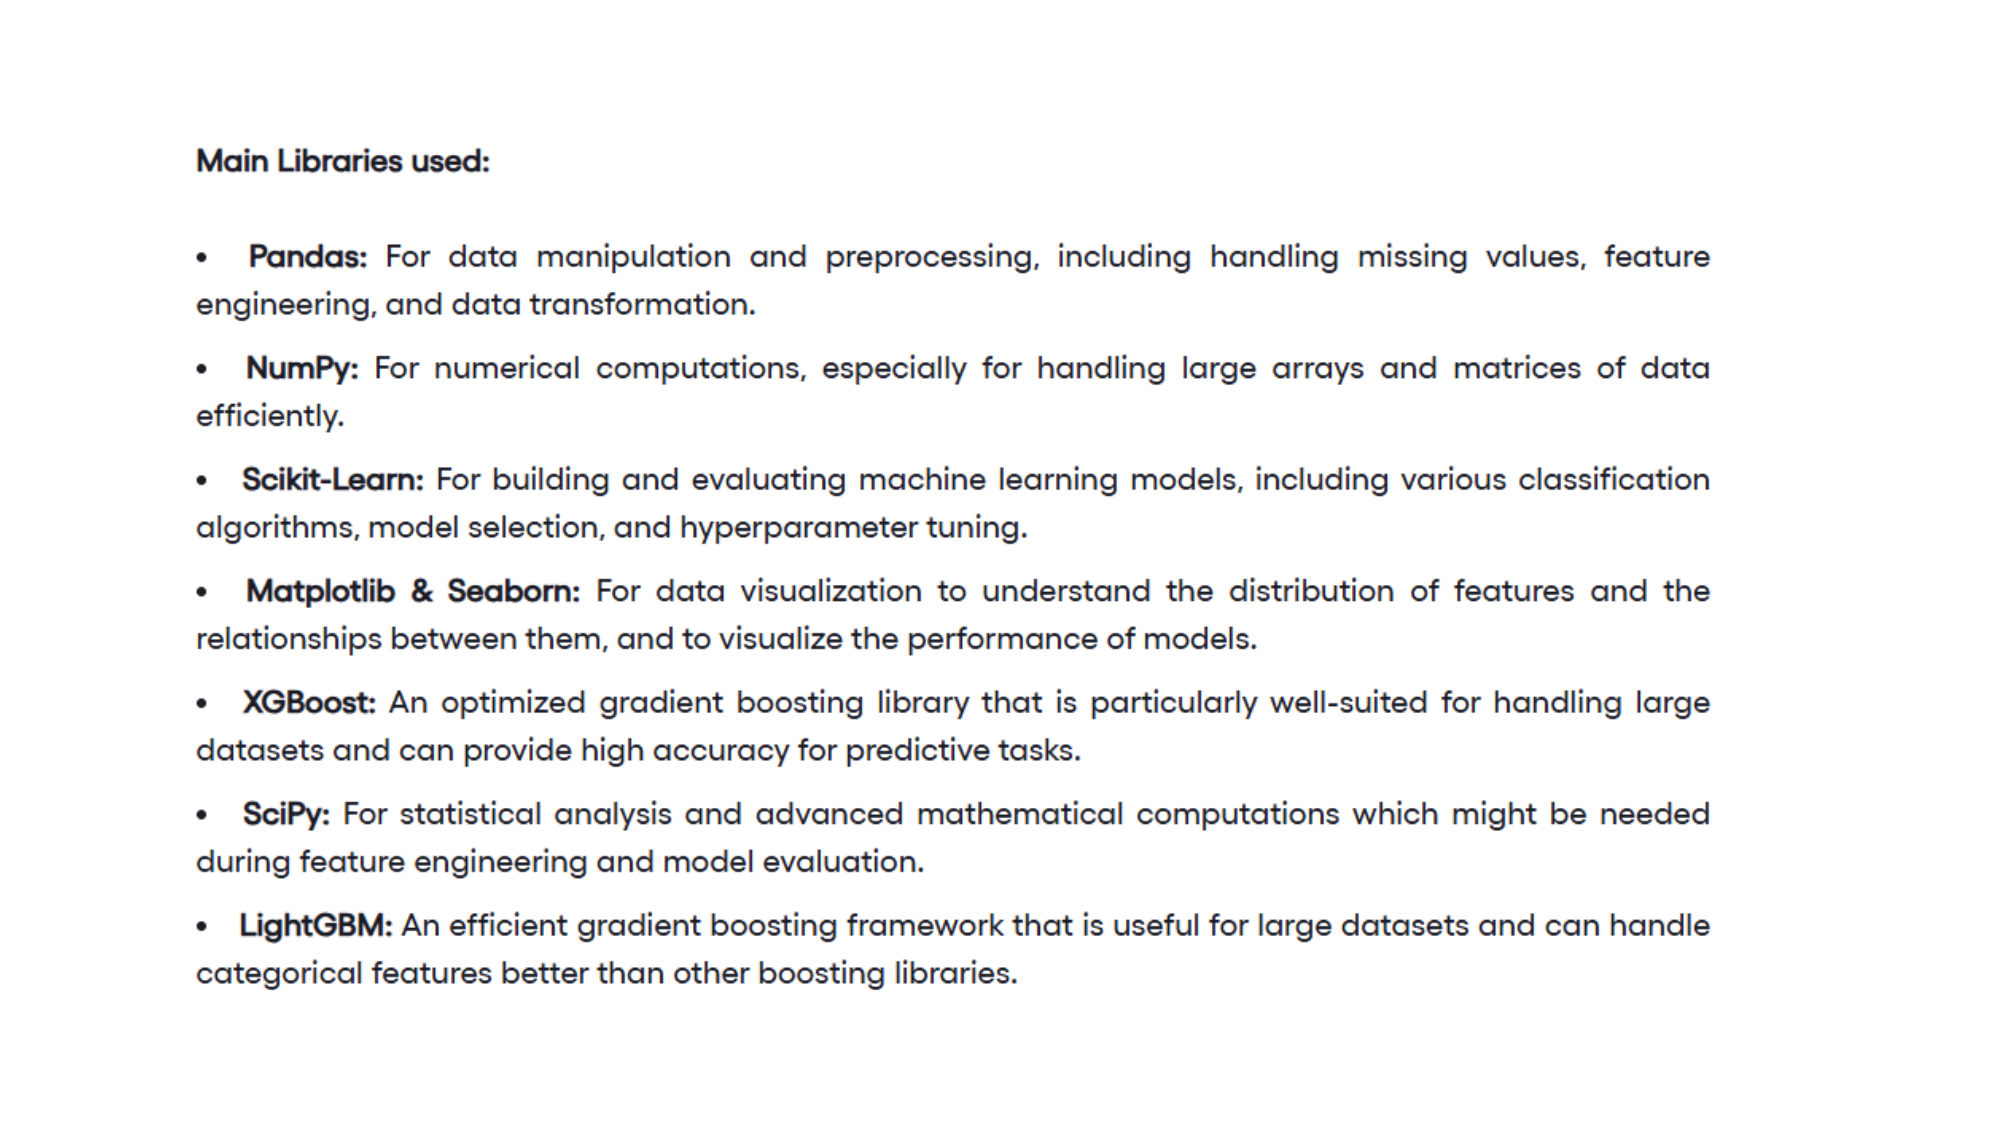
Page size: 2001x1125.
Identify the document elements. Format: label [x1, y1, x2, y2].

list [154, 111, 1846, 1014]
